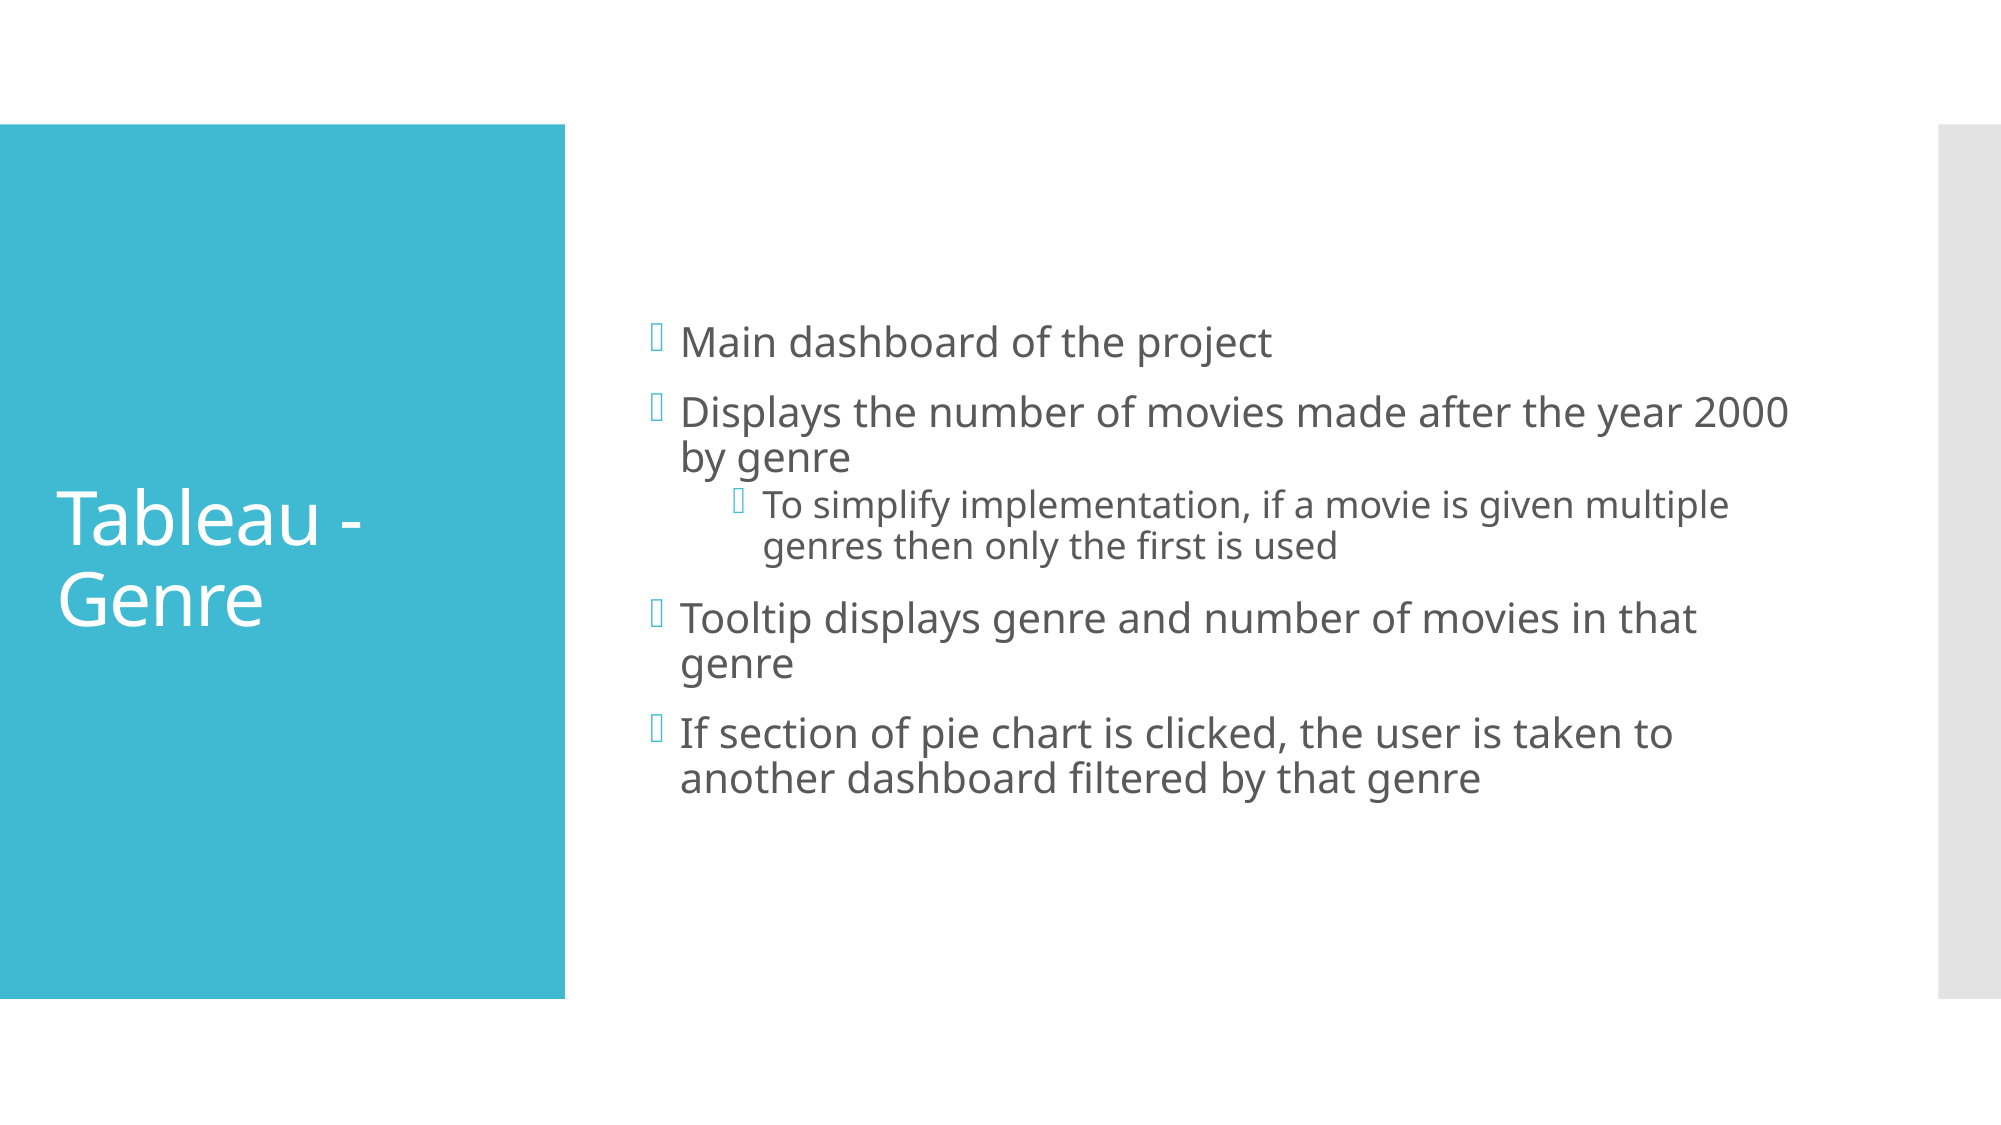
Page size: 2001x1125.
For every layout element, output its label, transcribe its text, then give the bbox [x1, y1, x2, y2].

list Main dashboard of the project Displays the number of movies made after the year 2000 by genre To simplify implementation, if a movie is given multiple genres then only the first is used Tooltip displays genre and number of movies in that genre If section of pie chart is clicked, the user is taken to another dashboard filtered by that genre [634, 141, 1835, 982]
title Tableau - Genre [41, 184, 525, 940]
